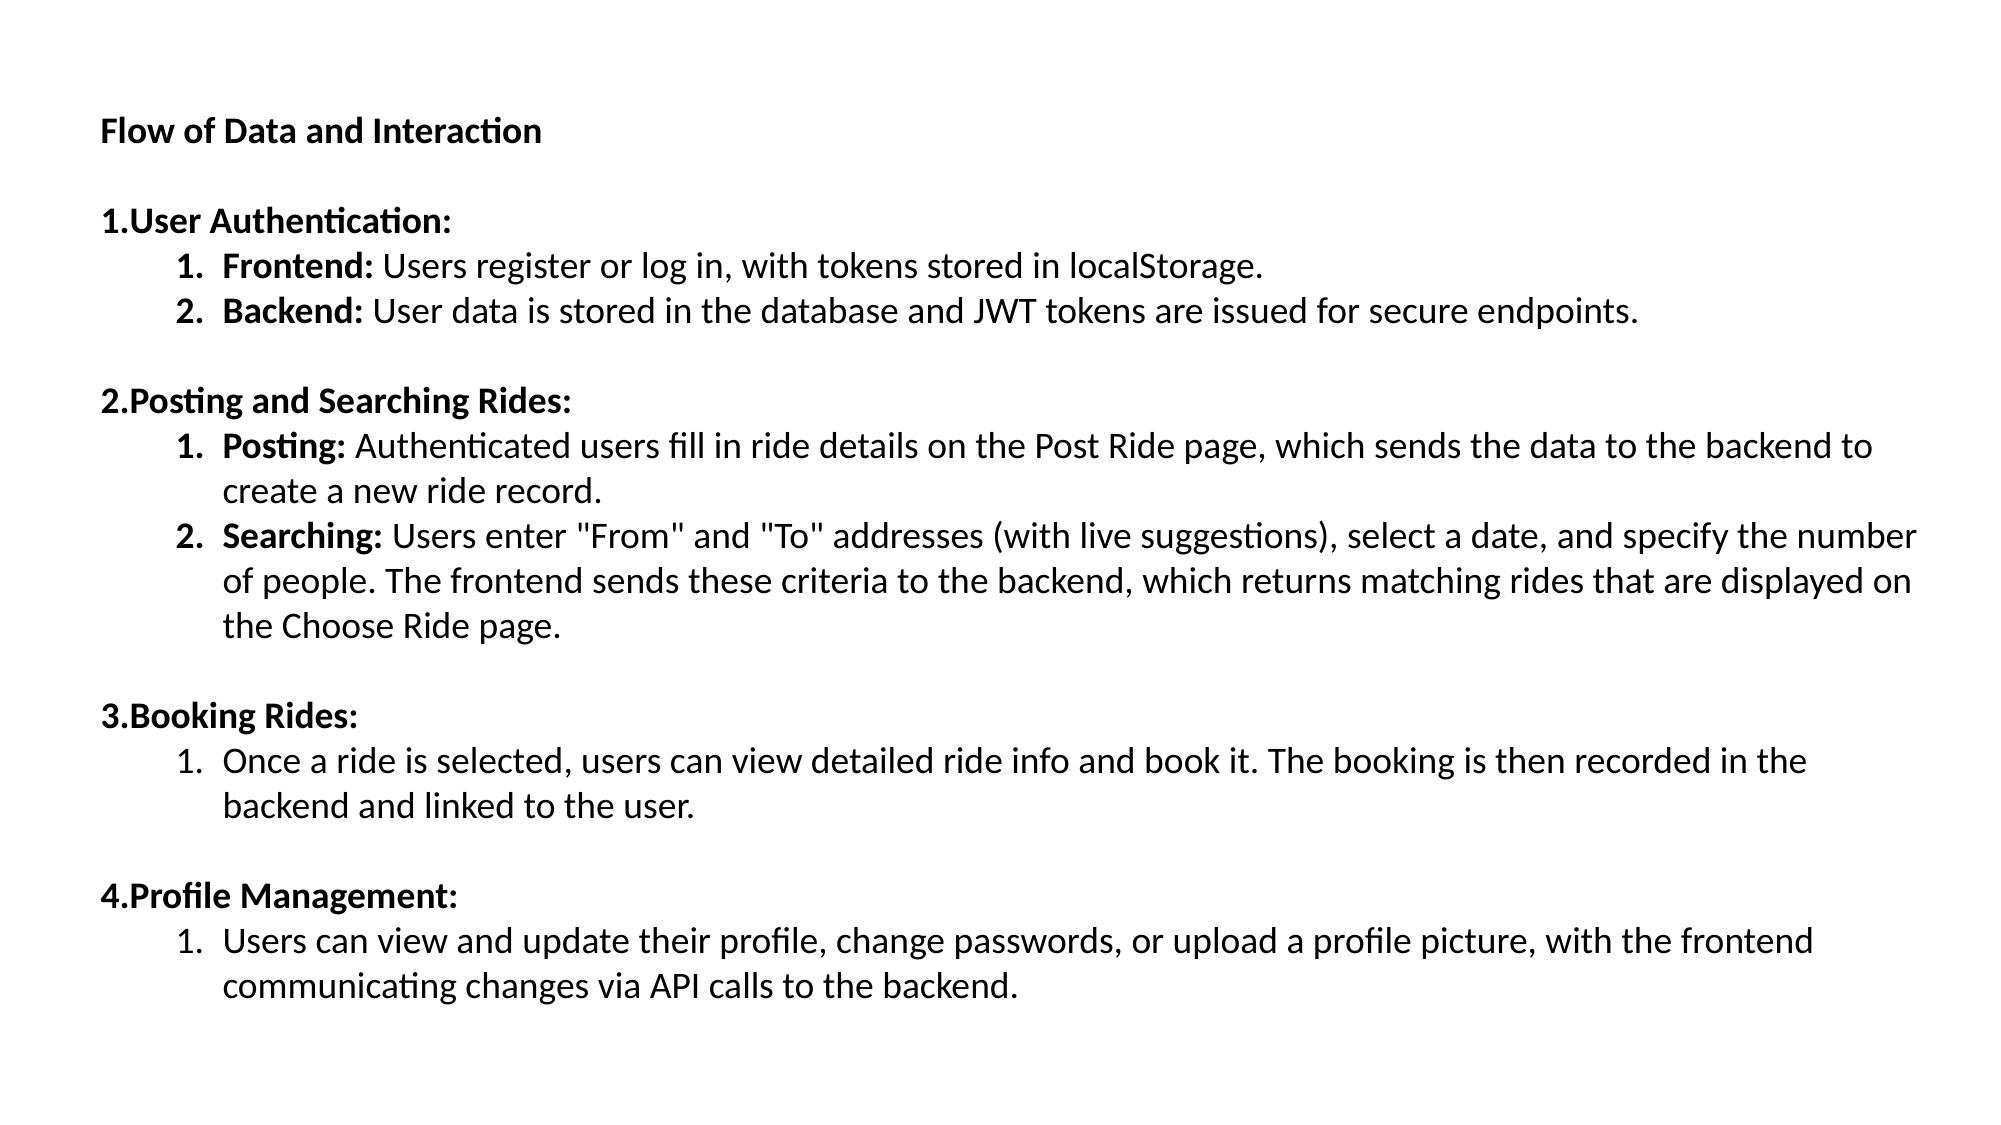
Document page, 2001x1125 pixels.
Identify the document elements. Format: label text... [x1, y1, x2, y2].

text_box Flow of Data and Interaction User Authentication: Frontend: Users register or log in, with tokens stored in localStorage. Backend: User data is stored in the database and JWT tokens are issued for secure endpoints. Posting and Searching Rides: Posting: Authenticated users fill in ride details on the Post Ride page, which sends the data to the backend to create a new ride record. Searching: Users enter "From" and "To" addresses (with live suggestions), select a date, and specify the number of people. The frontend sends these criteria to the backend, which returns matching rides that are displayed on the Choose Ride page. Booking Rides: Once a ride is selected, users can view detailed ride info and book it. The booking is then recorded in the backend and linked to the user. Profile Management: Users can view and update their profile, change passwords, or upload a profile picture, with the frontend communicating changes via API calls to the backend. [85, 98, 1943, 1014]
